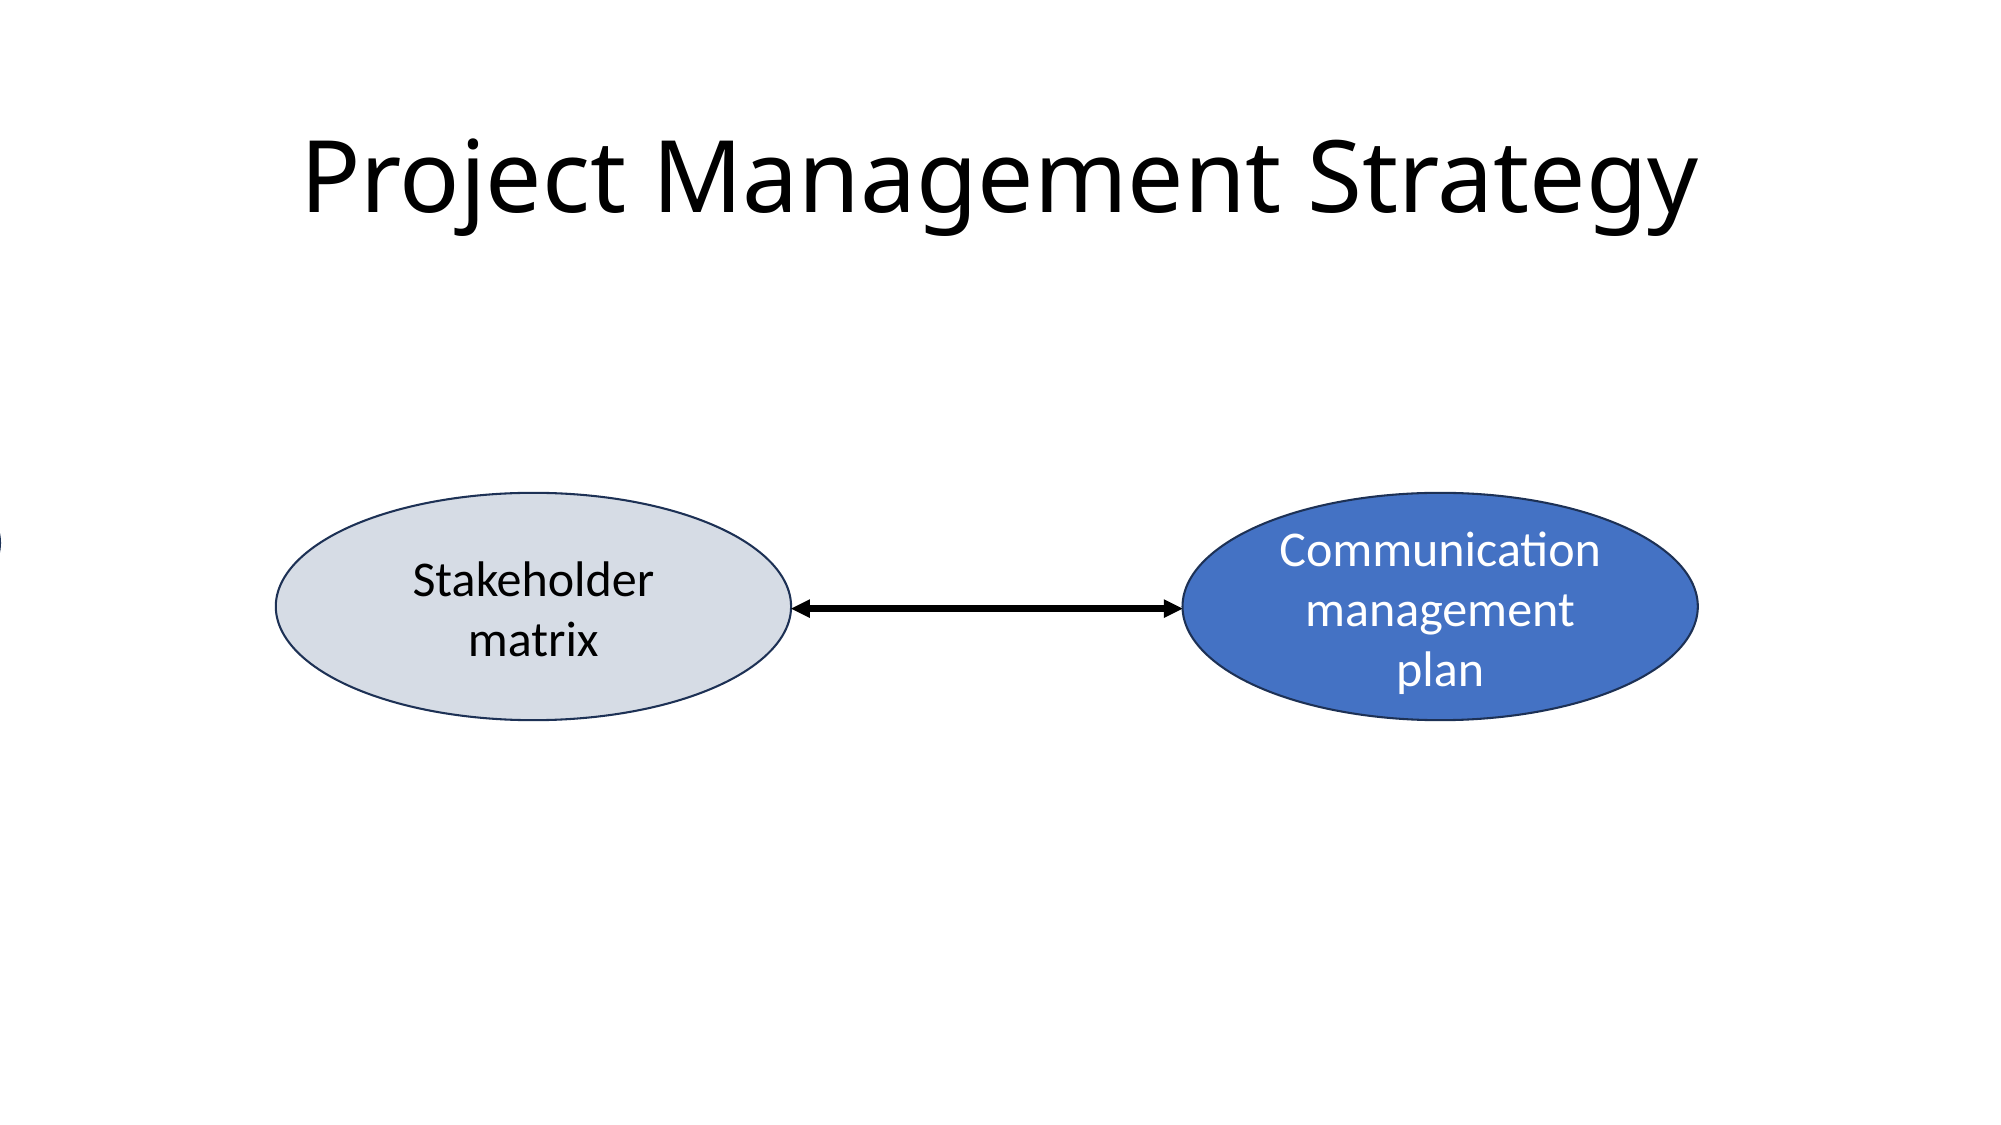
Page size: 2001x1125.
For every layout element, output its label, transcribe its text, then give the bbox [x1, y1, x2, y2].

title Project Management Strategy [137, 59, 1863, 300]
text_box Stakeholder matrix [274, 491, 793, 722]
text_box Communication management plan [1181, 491, 1699, 722]
